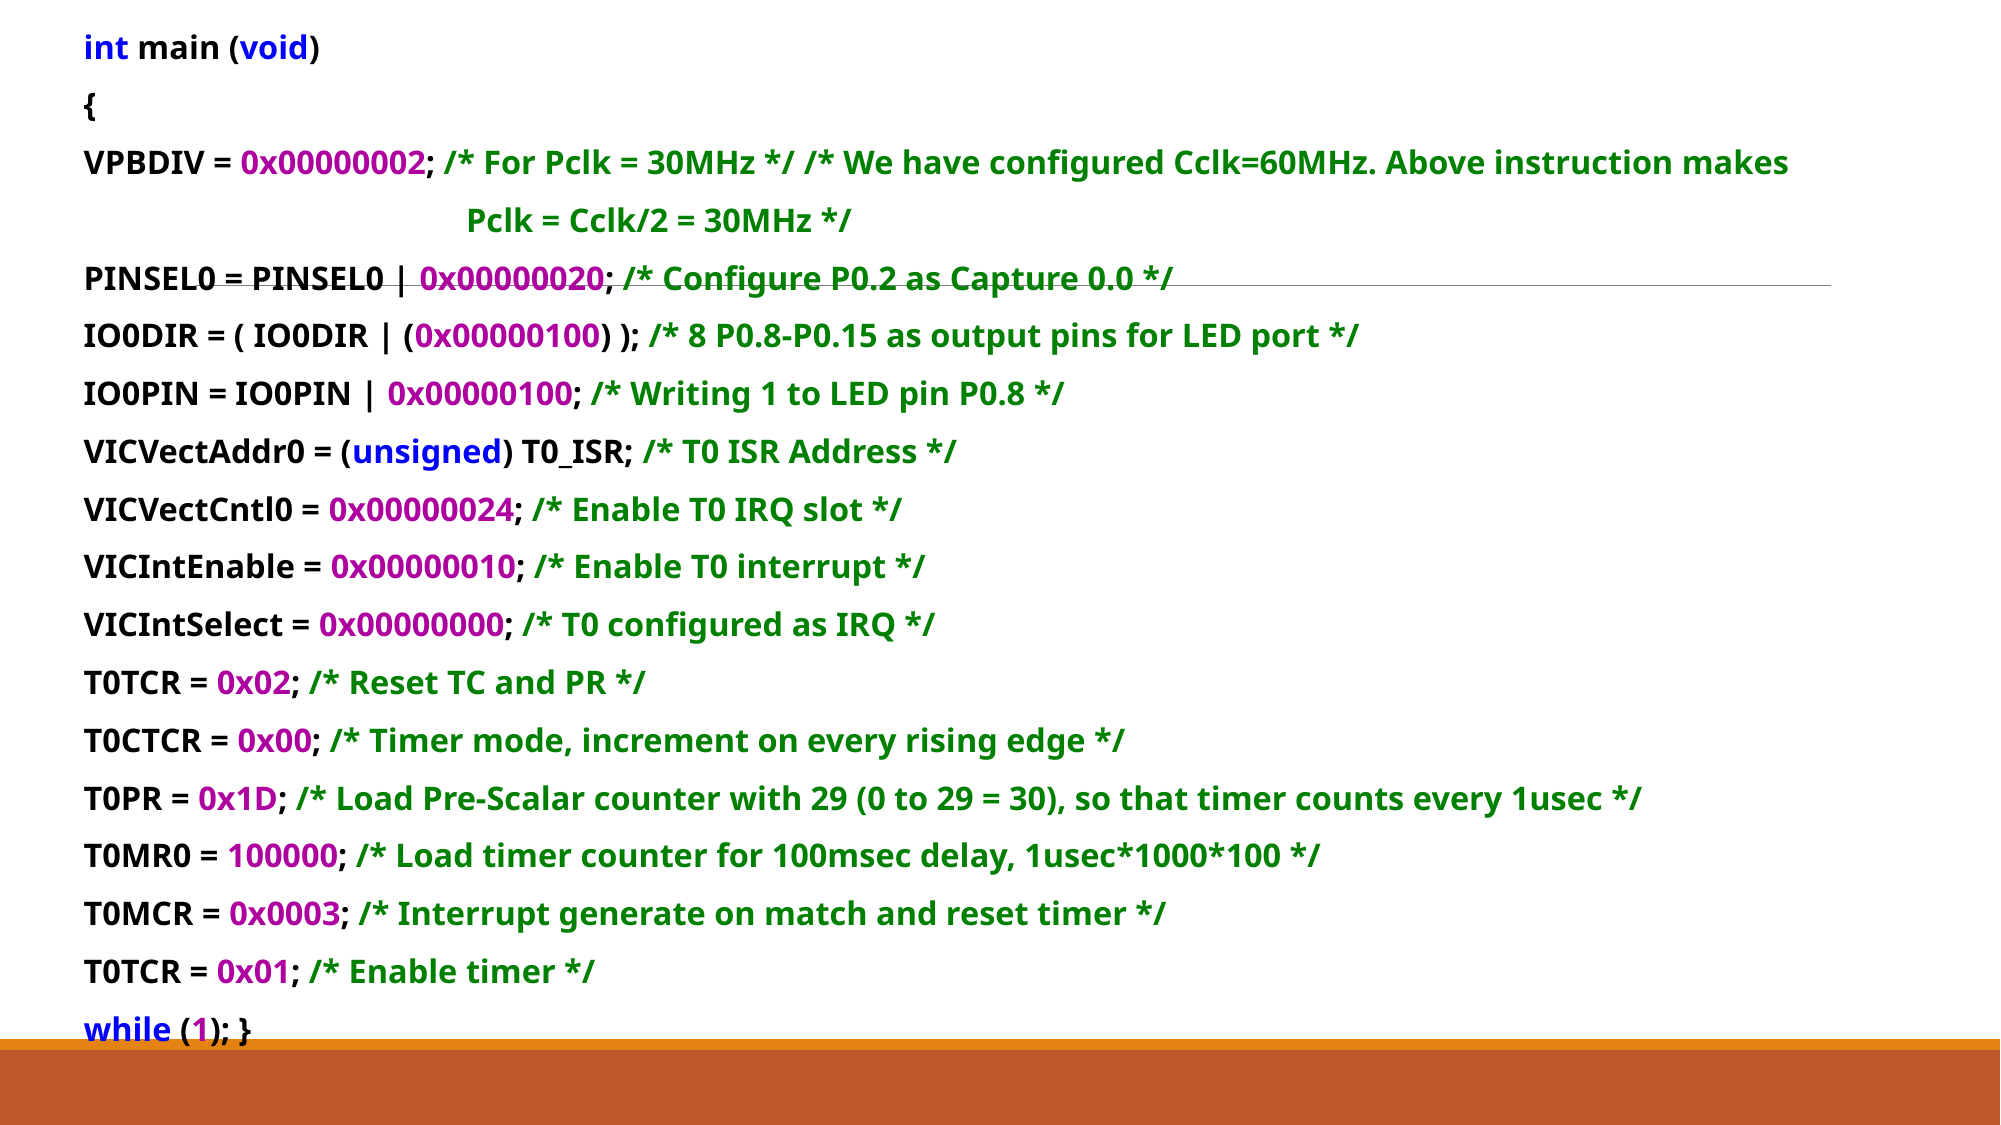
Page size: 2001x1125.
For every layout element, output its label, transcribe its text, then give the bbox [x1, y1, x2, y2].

list int main (void) { VPBDIV = 0x00000002; /* For Pclk = 30MHz */ /* We have configured Cclk=60MHz. Above instruction makes Pclk = Cclk/2 = 30MHz */ PINSEL0 = PINSEL0 | 0x00000020; /* Configure P0.2 as Capture 0.0 */ IO0DIR = ( IO0DIR | (0x00000100) ); /* 8 P0.8-P0.15 as output pins for LED port */ IO0PIN = IO0PIN | 0x00000100; /* Writing 1 to LED pin P0.8 */ VICVectAddr0 = (unsigned) T0_ISR; /* T0 ISR Address */ VICVectCntl0 = 0x00000024; /* Enable T0 IRQ slot */ VICIntEnable = 0x00000010; /* Enable T0 interrupt */ VICIntSelect = 0x00000000; /* T0 configured as IRQ */ T0TCR = 0x02; /* Reset TC and PR */ T0CTCR = 0x00; /* Timer mode, increment on every rising edge */ T0PR = 0x1D; /* Load Pre-Scalar counter with 29 (0 to 29 = 30), so that timer counts every 1usec */ T0MR0 = 100000; /* Load timer counter for 100msec delay, 1usec*1000*100 */ T0MCR = 0x0003; /* Interrupt generate on match and reset timer */ T0TCR = 0x01; /* Enable timer */ while (1); } [68, 23, 1932, 1067]
